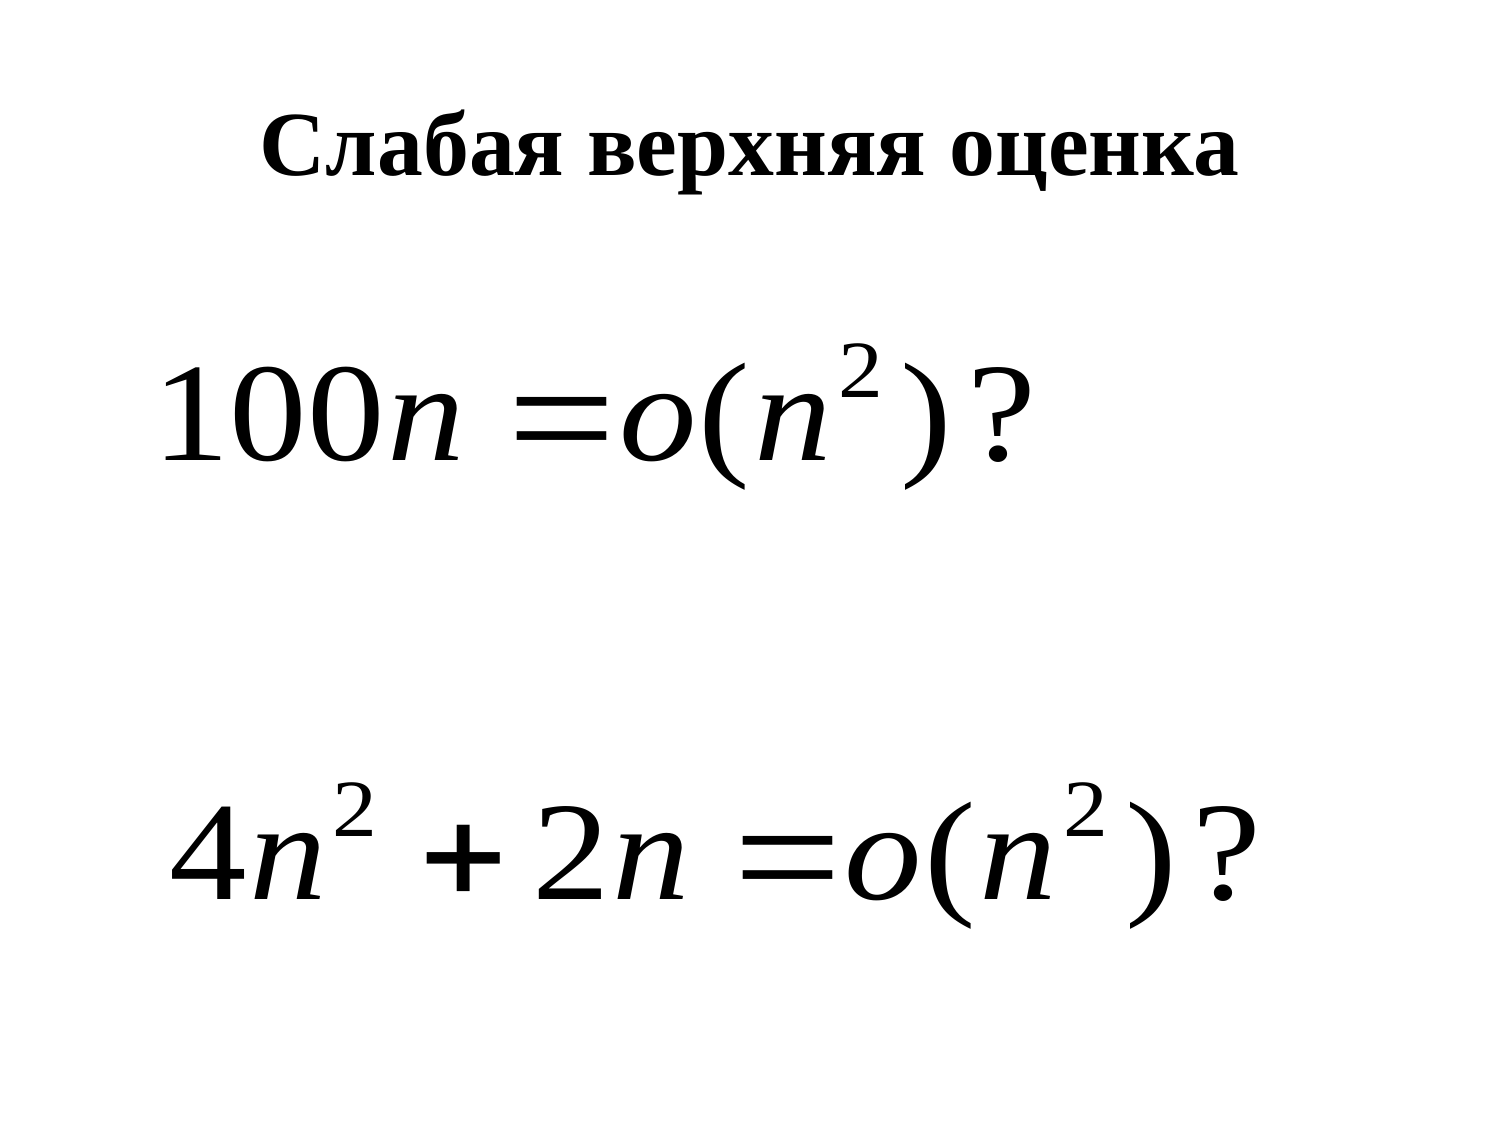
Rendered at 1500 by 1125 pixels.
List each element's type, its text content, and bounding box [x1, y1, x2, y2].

title Слабая верхняя оценка [75, 45, 1425, 233]
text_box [145, 308, 1282, 965]
